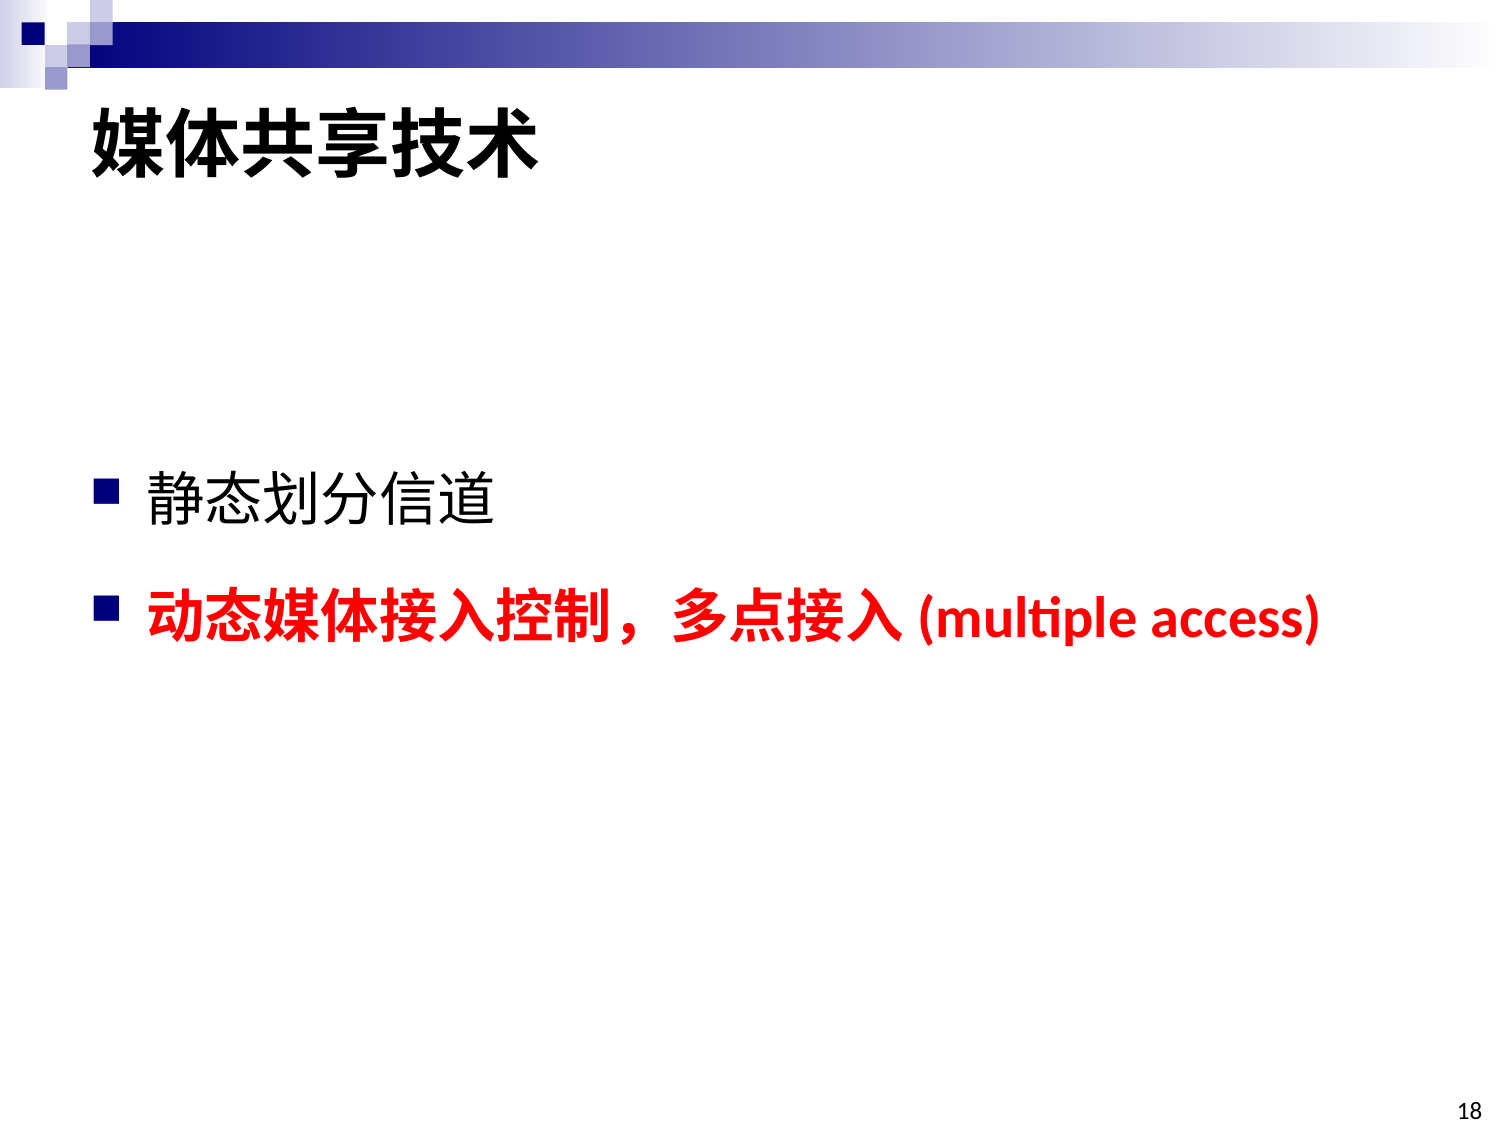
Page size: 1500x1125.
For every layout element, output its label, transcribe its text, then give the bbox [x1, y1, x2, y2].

slide_number 18 [1448, 1100, 1483, 1125]
title 媒体共享技术 [75, 75, 1425, 209]
list 静态划分信道 动态媒体接入控制，多点接入(multiple access) [75, 420, 1425, 689]
